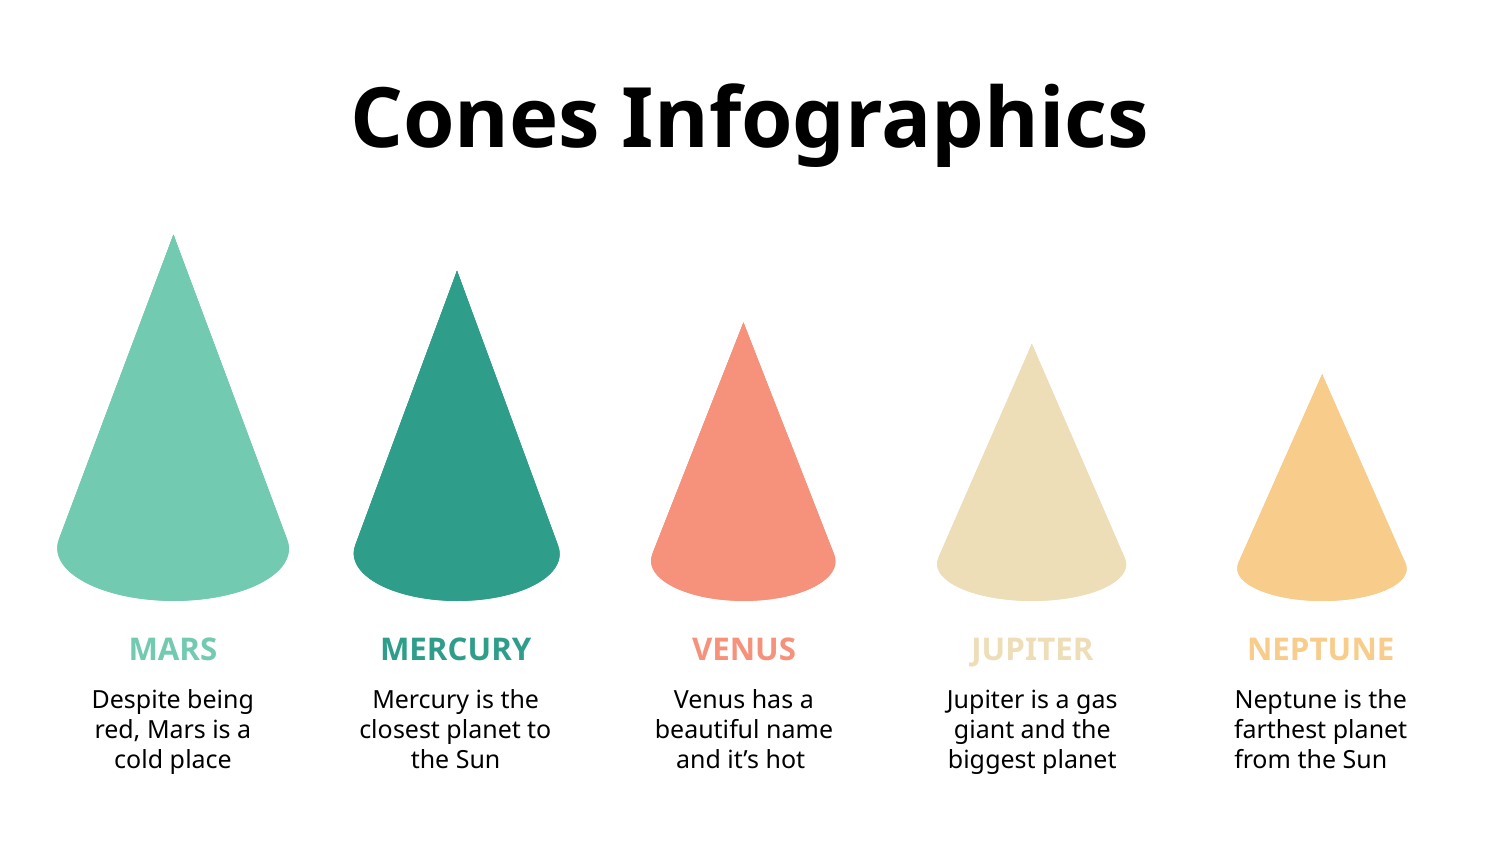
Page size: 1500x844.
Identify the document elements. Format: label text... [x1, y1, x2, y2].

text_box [329, 270, 583, 785]
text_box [52, 234, 295, 785]
title Cones Infographics [75, 67, 1425, 162]
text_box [617, 322, 871, 785]
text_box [905, 344, 1160, 785]
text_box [1194, 374, 1448, 785]
